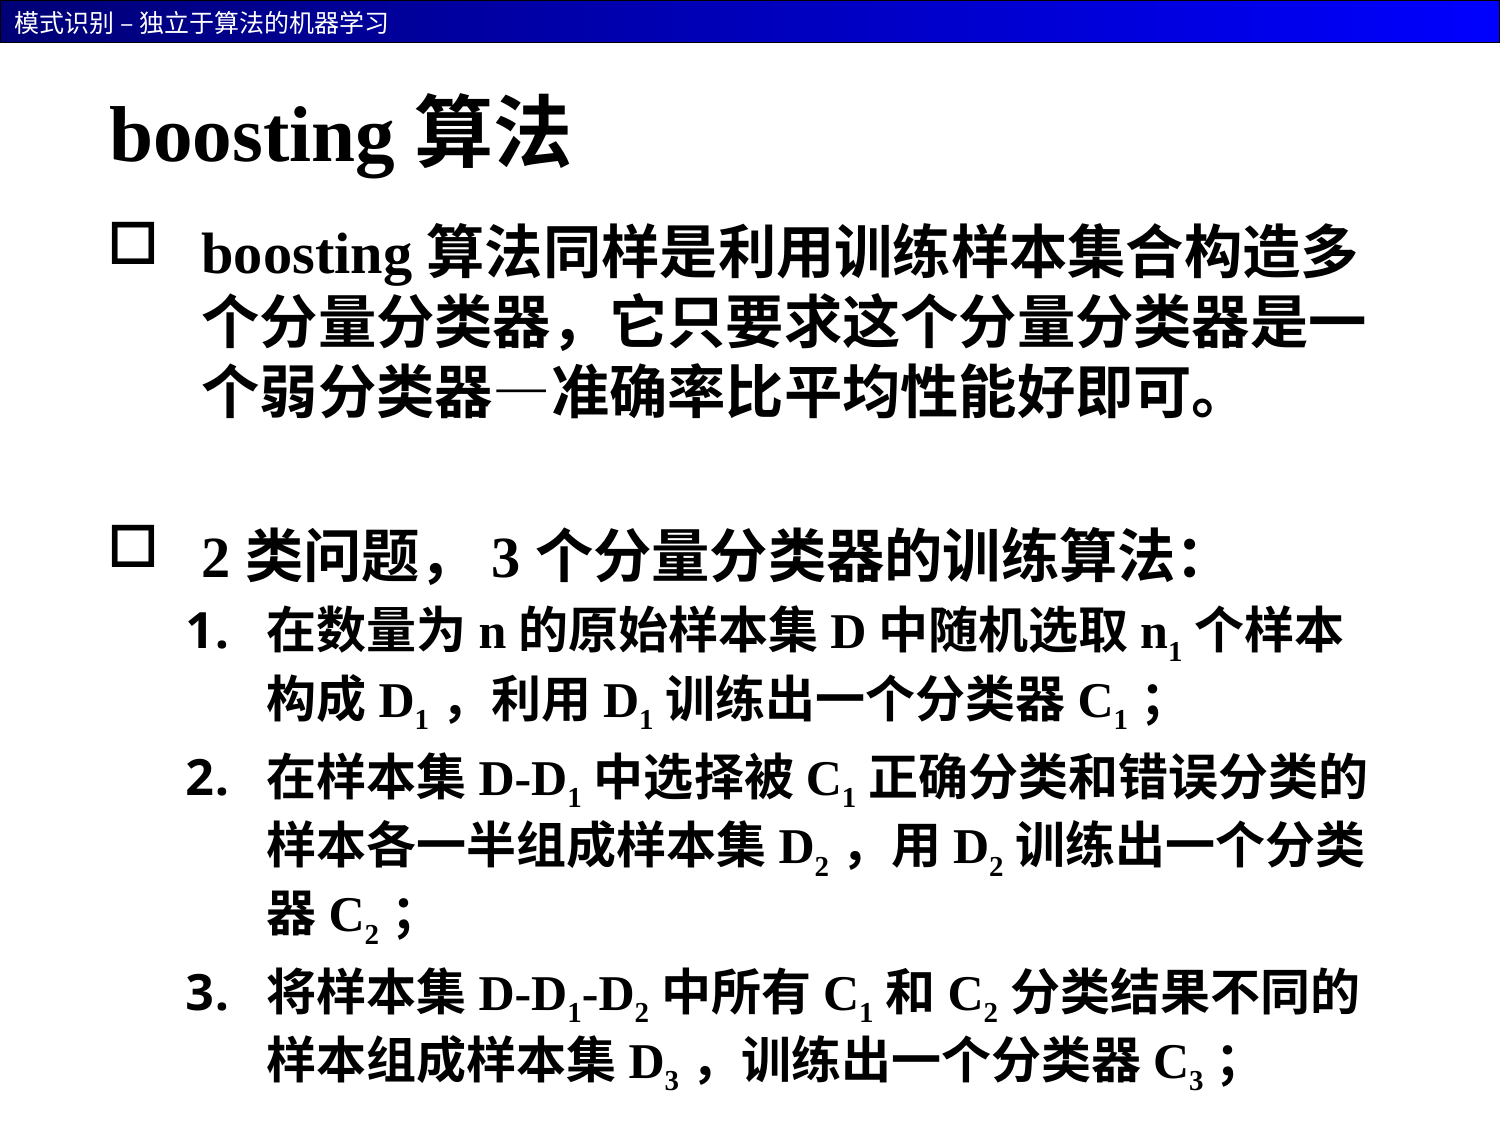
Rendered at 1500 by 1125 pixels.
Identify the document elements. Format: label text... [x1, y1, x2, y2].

title boosting算法 [94, 50, 1407, 185]
list boosting算法同样是利用训练样本集合构造多个分量分类器，它只要求这个分量分类器是一个弱分类器—准确率比平均性能好即可。 2类问题，3个分量分类器的训练算法： 在数量为n的原始样本集D中随机选取n1个样本构成D1，利用D1训练出一个分类器C1； 在样本集D-D1中选择被C1正确分类和错误分类的样本各一半组成样本集D2，用D2训练出一个分类器C2； 将样本集D-D1-D2中所有C1和C2分类结果不同的样本组成样本集D3，训练出一个分类器C3； [92, 208, 1406, 1083]
